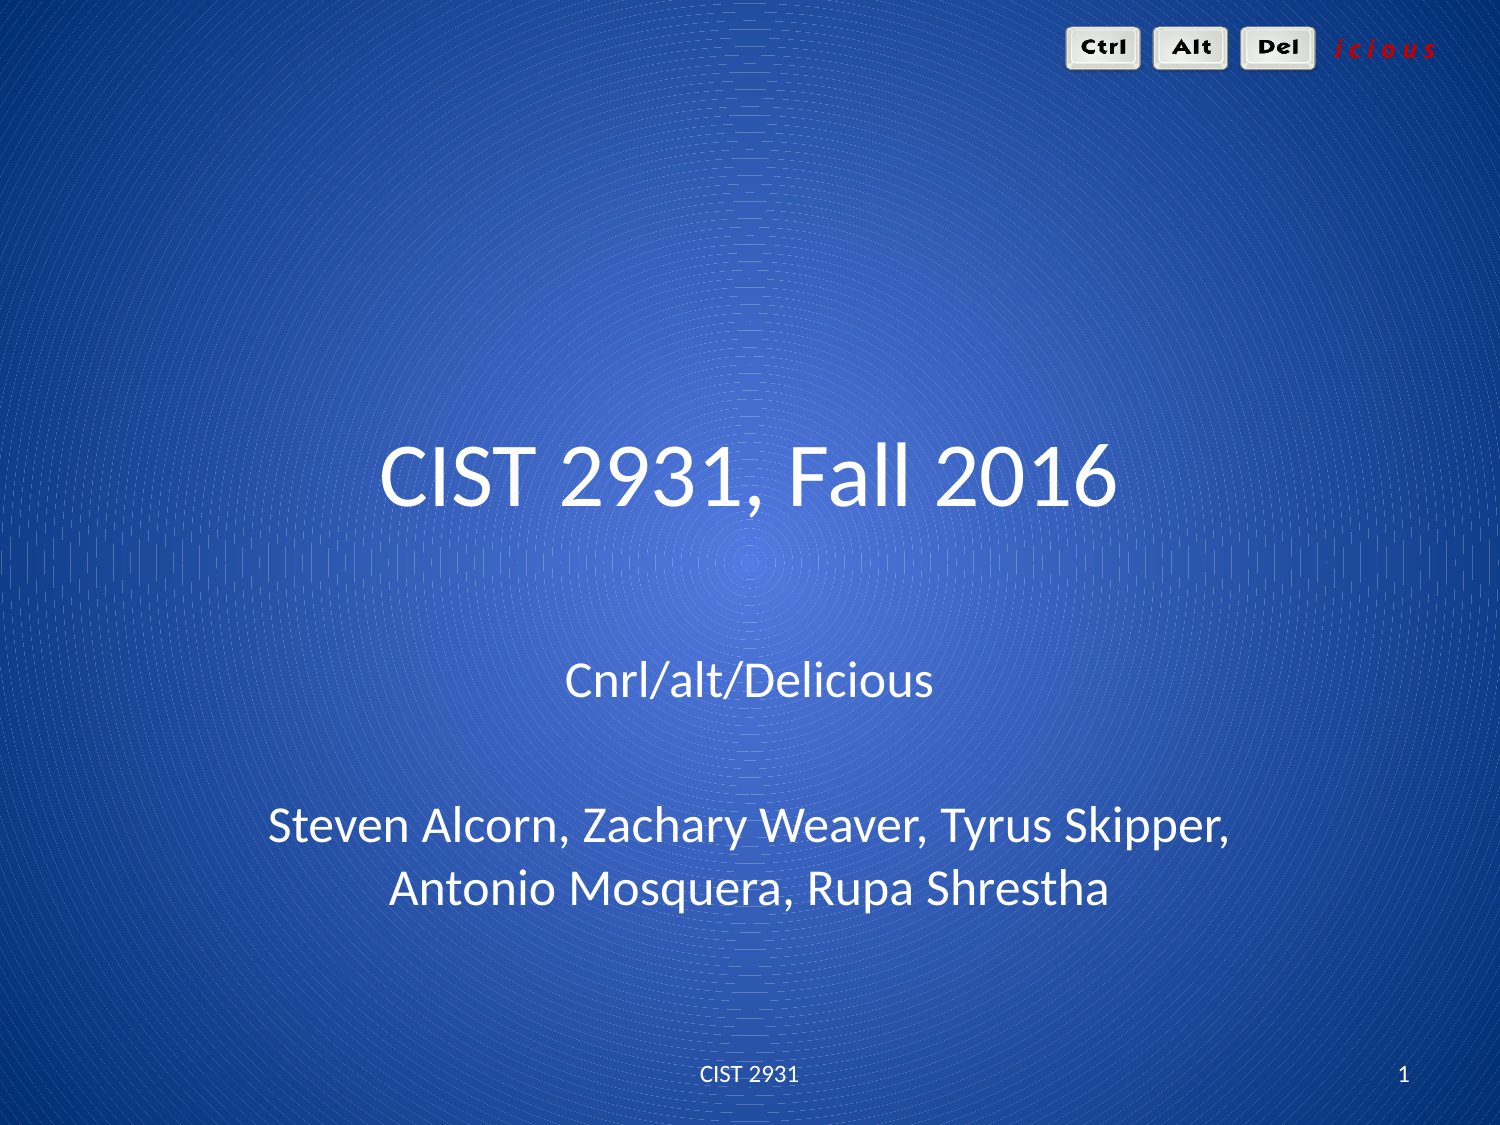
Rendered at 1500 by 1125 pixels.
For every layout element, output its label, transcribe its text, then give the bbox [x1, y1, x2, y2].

subtitle Cnrl/alt/Delicious Steven Alcorn, Zachary Weaver, Tyrus Skipper, Antonio Mosquera, Rupa Shrestha [225, 637, 1275, 925]
footer CIST 2931 [512, 1042, 988, 1103]
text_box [1049, 24, 1500, 110]
title CIST 2931, Fall 2016 [112, 349, 1388, 591]
slide_number 1 [1074, 1042, 1425, 1103]
